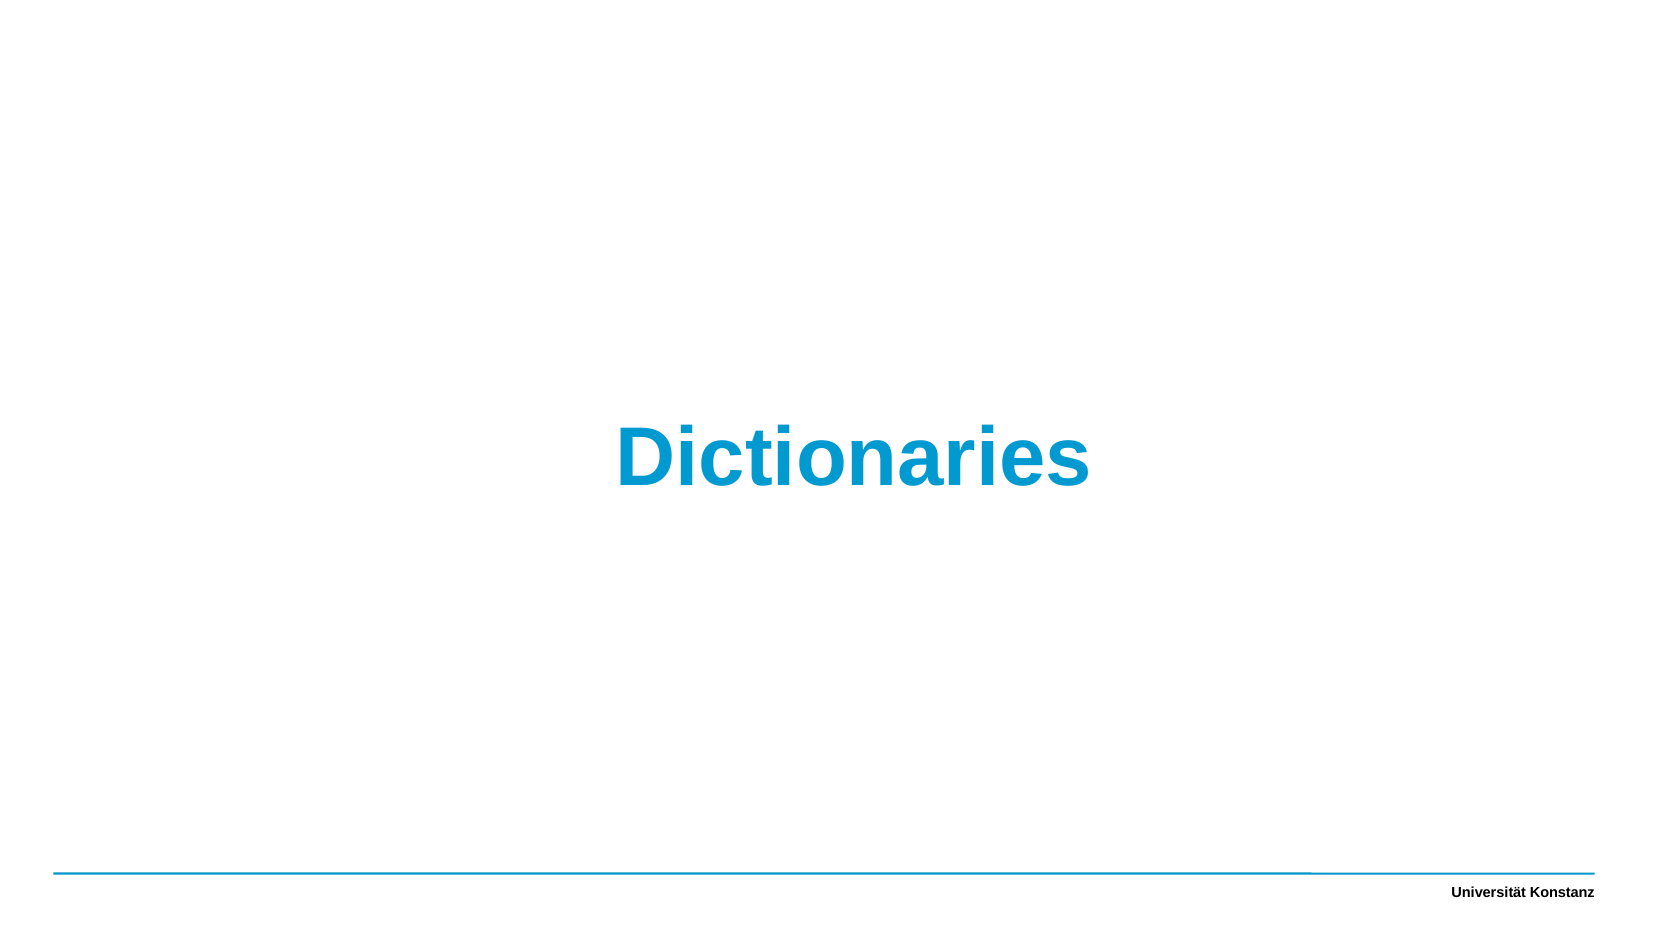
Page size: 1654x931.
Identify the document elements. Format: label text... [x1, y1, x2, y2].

text_box Dictionaries [235, 409, 1473, 521]
